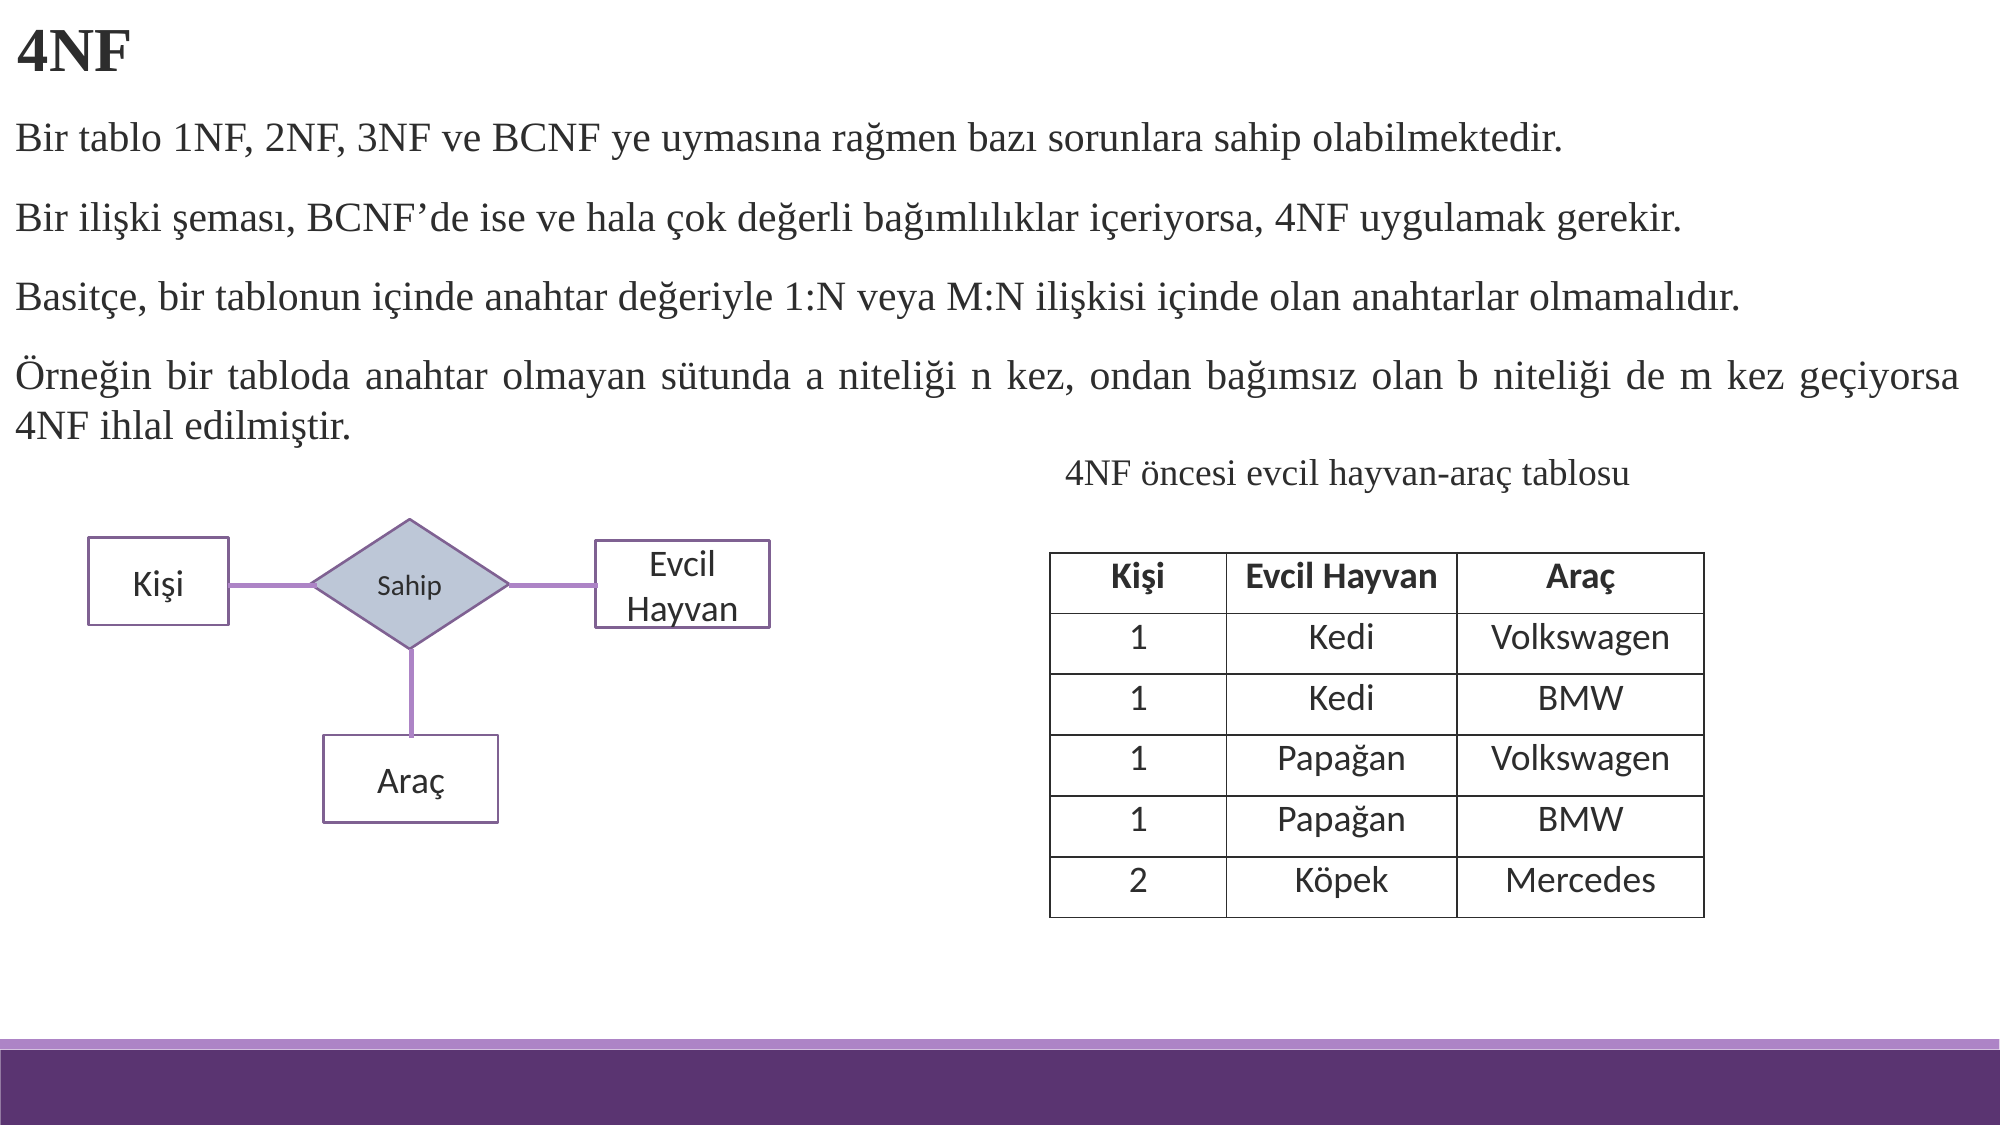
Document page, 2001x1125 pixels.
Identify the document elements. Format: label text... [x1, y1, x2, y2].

text_box [0, 543, 1962, 1125]
table_cell Volkswagen [1458, 736, 1703, 795]
table_cell Papağan [1227, 736, 1456, 795]
table_cell 1 [1051, 736, 1226, 795]
table_cell BMW [1458, 675, 1703, 734]
table_cell Köpek [1227, 858, 1456, 917]
table_cell 1 [1051, 614, 1226, 673]
text_box 4NF öncesi evcil hayvan-araç tablosu [1050, 440, 1705, 501]
subtitle 4NF [17, 0, 2000, 103]
text_box Kişi [87, 536, 230, 626]
table_cell Kedi [1227, 675, 1456, 734]
table_header Kişi [1051, 554, 1226, 613]
table_cell Volkswagen [1458, 614, 1703, 673]
text_box Evcil Hayvan [594, 539, 771, 629]
table_cell 1 [1051, 675, 1226, 734]
table_header Evcil Hayvan [1227, 554, 1456, 613]
text_box Sahip [312, 518, 510, 651]
text_box Araç [322, 734, 499, 824]
table_cell Kedi [1227, 614, 1456, 673]
table_cell 1 [1051, 797, 1226, 856]
table_cell 2 [1051, 858, 1226, 917]
table_cell Papağan [1227, 797, 1456, 856]
text_box Bir tablo 1NF, 2NF, 3NF ve BCNF ye uymasına rağmen bazı sorunlara sahip olabilmektedir. Bir ilişki şeması, BCNF’de ise ve hala çok değerli bağımlılıklar içeriyorsa, 4NF uygulamak gerekir. Basitçe, bir tablonun içinde anahtar değeriyle 1:N veya M:N ilişkisi içinde olan anahtarlar olmamalıdır. Örneğin bir tabloda anahtar olmayan sütunda a niteliği n kez, ondan bağımsız olan b niteliği de m kez geçiyorsa 4NF ihlal edilmiştir. [0, 102, 1962, 543]
table_cell BMW [1458, 797, 1703, 856]
table_header Araç [1458, 554, 1703, 613]
table_cell Mercedes [1458, 858, 1703, 917]
